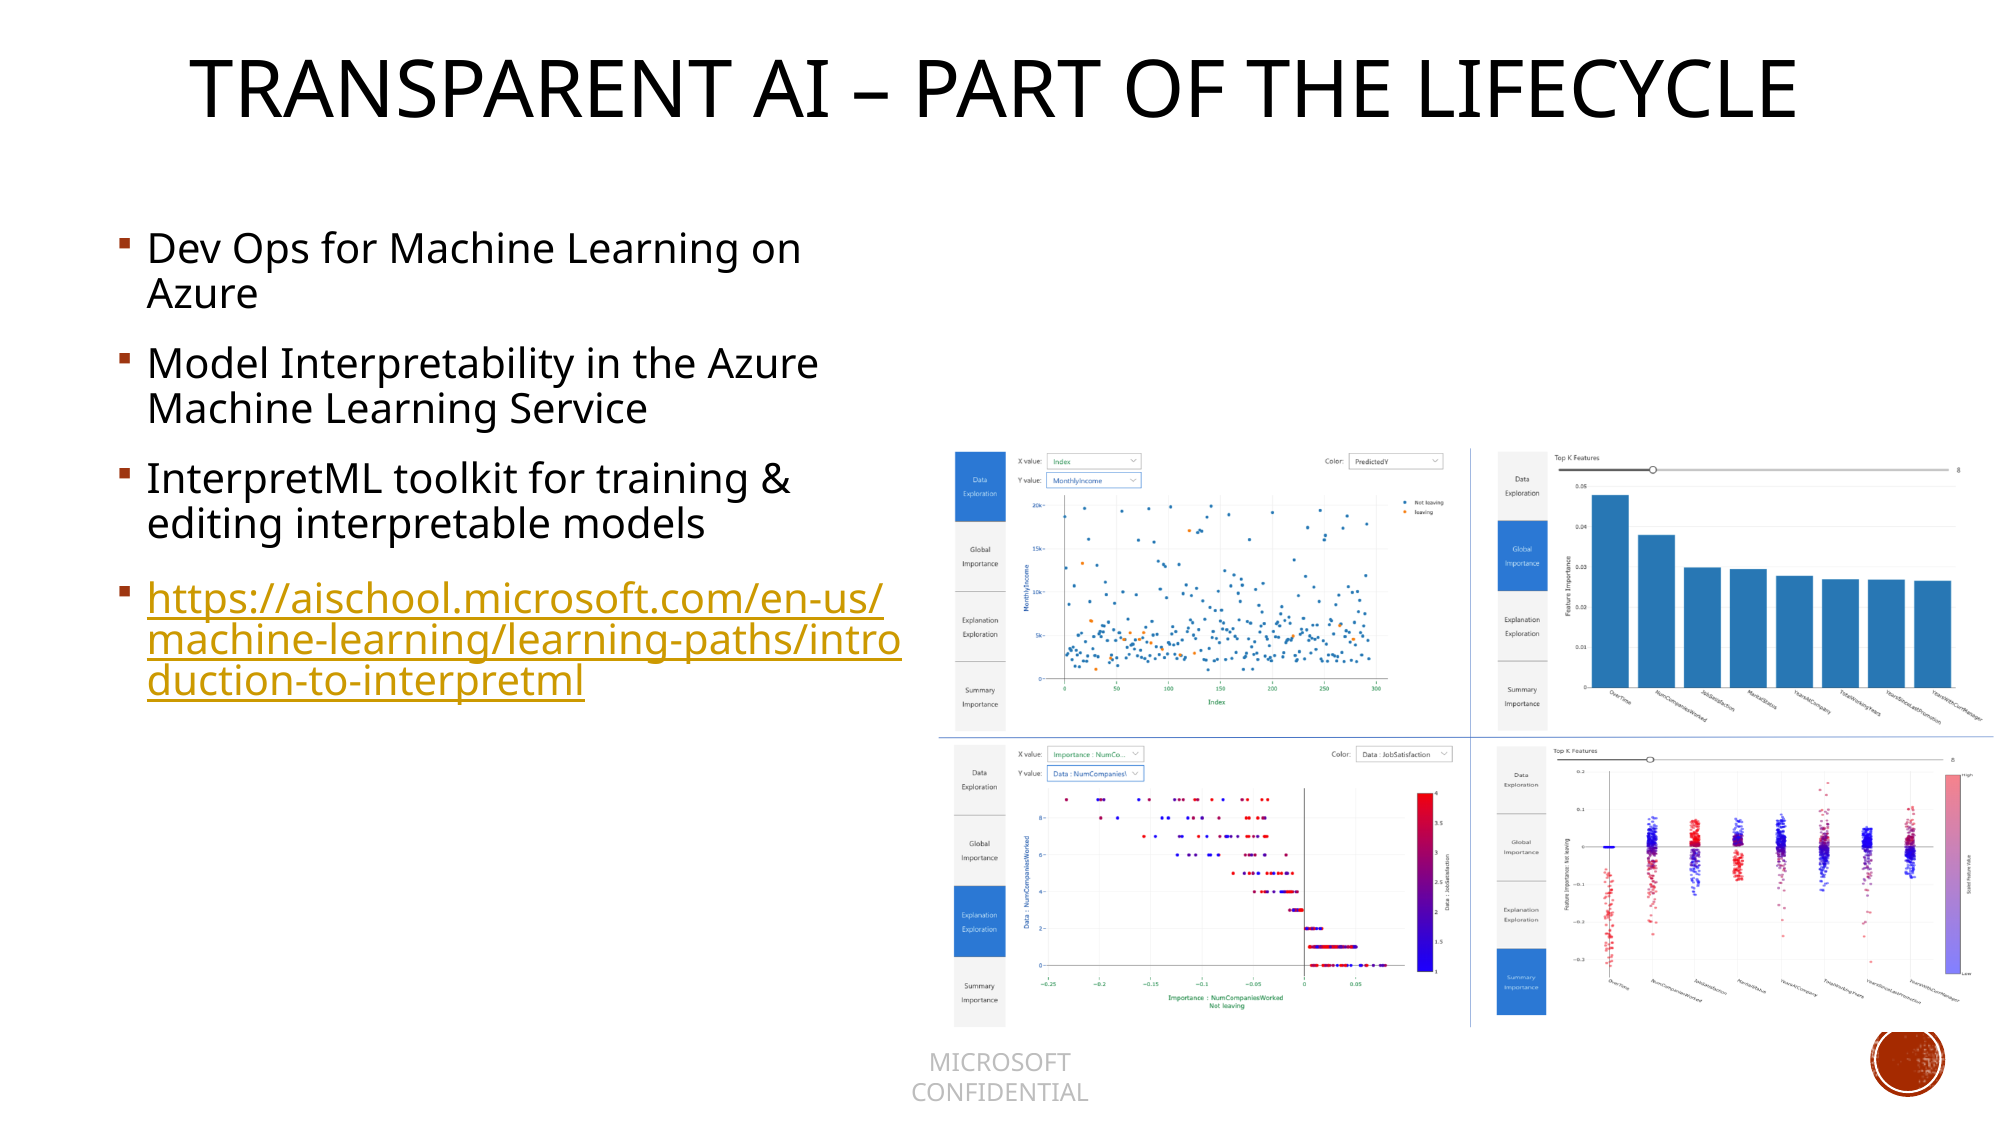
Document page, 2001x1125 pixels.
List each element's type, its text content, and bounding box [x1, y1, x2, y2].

picture [937, 442, 1995, 1032]
list Dev Ops for Machine Learning on Azure Model Interpretability in the Azure Machine Learning Service InterpretML toolkit for training & editing interpretable models https://aischool.microsoft.com/en-us/machine-learning/learning-paths/introduction-to-interpretml [101, 220, 938, 914]
title Transparent AI – Part of the lifecycle [174, 0, 1825, 183]
